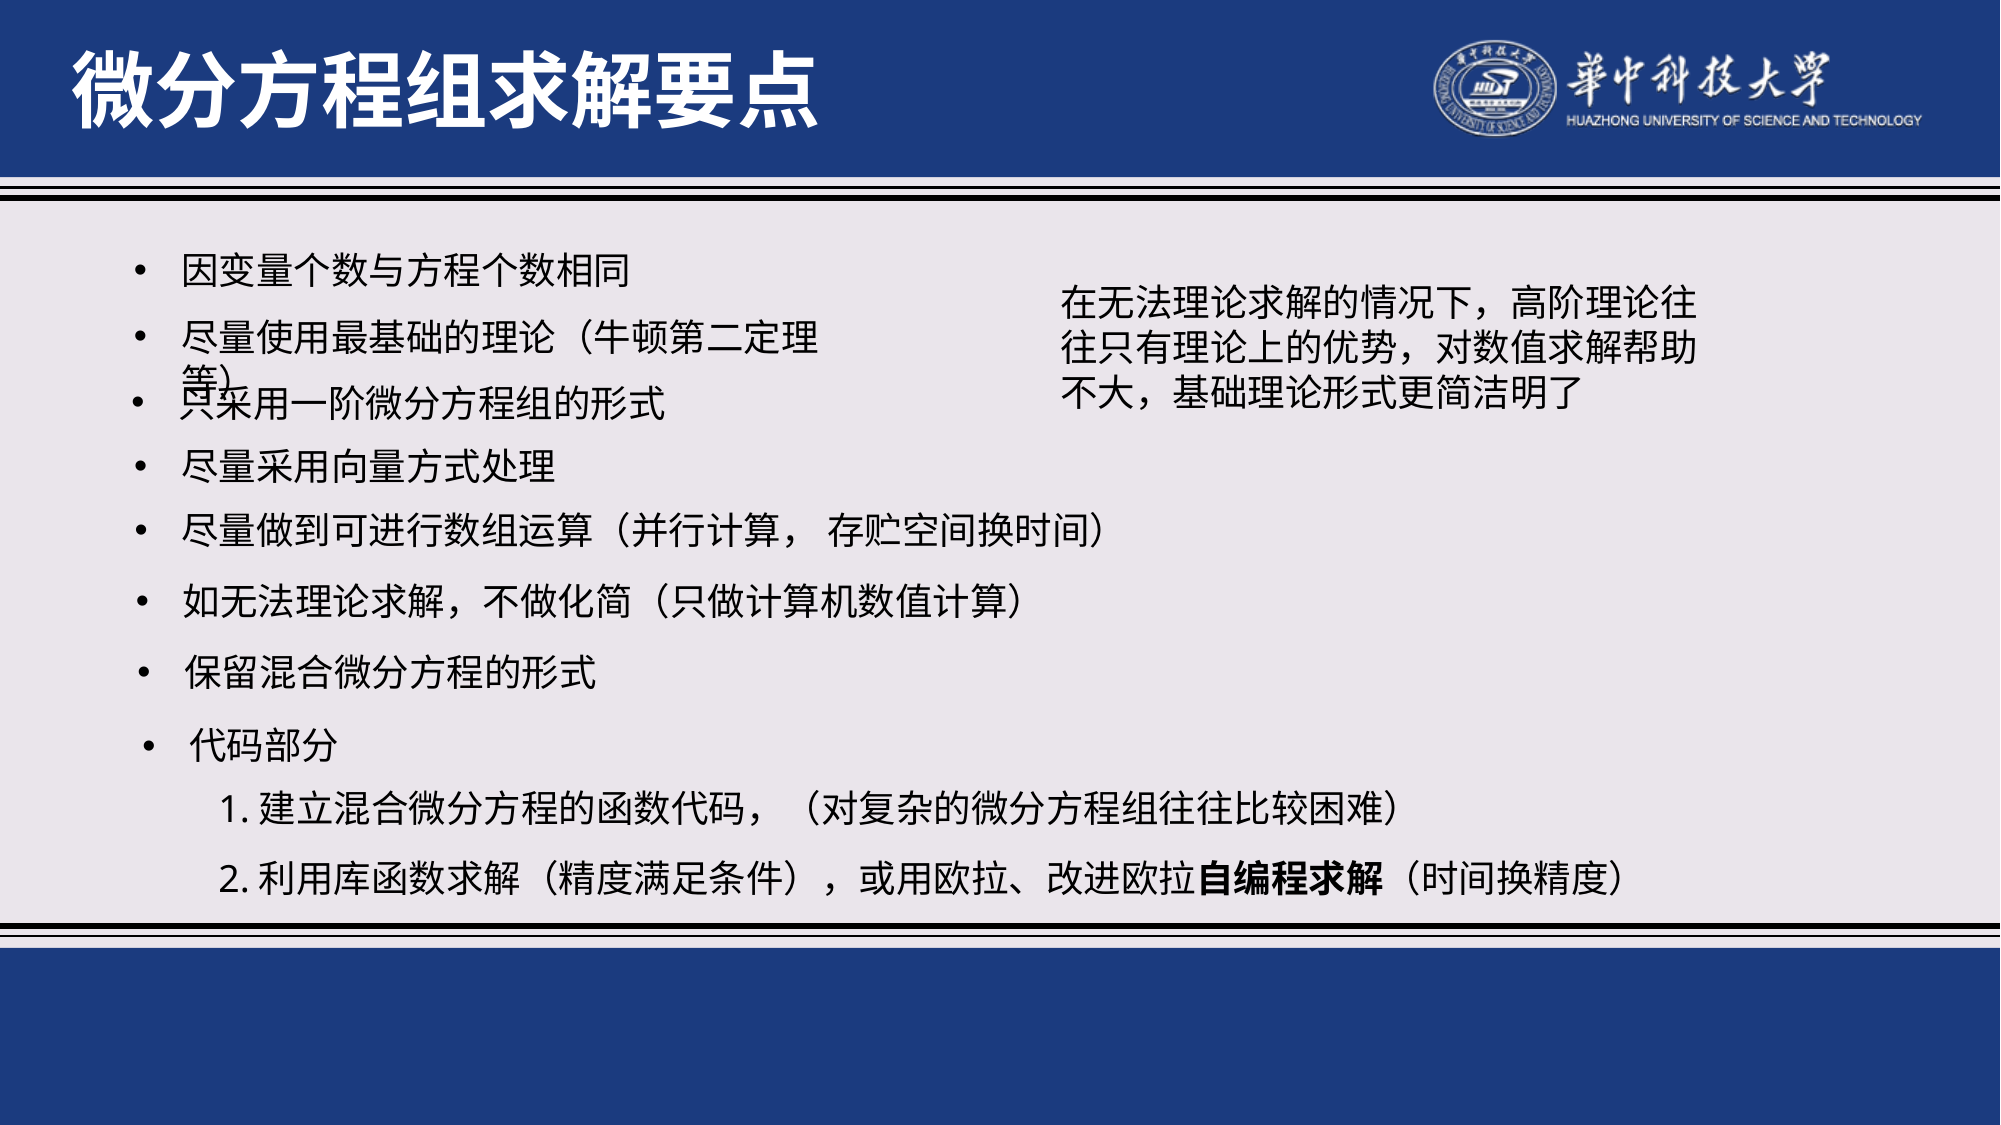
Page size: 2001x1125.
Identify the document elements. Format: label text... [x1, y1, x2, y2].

text_box 因变量个数与方程个数相同 [119, 239, 1217, 300]
text_box 如无法理论求解，不做化简（只做计算机数值计算） [121, 570, 1203, 631]
text_box 尽量做到可进行数组运算（并行计算， 存贮空间换时间） [119, 499, 1218, 560]
text_box 只采用一阶微分方程组的形式 [116, 372, 1215, 432]
text_box 微分方程组求解要点 [56, 31, 1324, 146]
picture [1428, 31, 1957, 146]
text_box 尽量采用向量方式处理 [119, 435, 1218, 495]
text_box 2.利用库函数求解（精度满足条件），或用欧拉、改进欧拉自编程求解（时间换精度） [203, 847, 1889, 907]
text_box 代码部分 [127, 715, 1209, 775]
text_box 在无法理论求解的情况下，高阶理论往往只有理论上的优势，对数值求解帮助不大，基础理论形式更简洁明了 [1045, 271, 1722, 422]
text_box 1.建立混合微分方程的函数代码，（对复杂的微分方程组往往比较困难） [203, 777, 1889, 838]
text_box 保留混合微分方程的形式 [122, 641, 1204, 701]
text_box 尽量使用最基础的理论（牛顿第二定理等） [119, 306, 897, 372]
